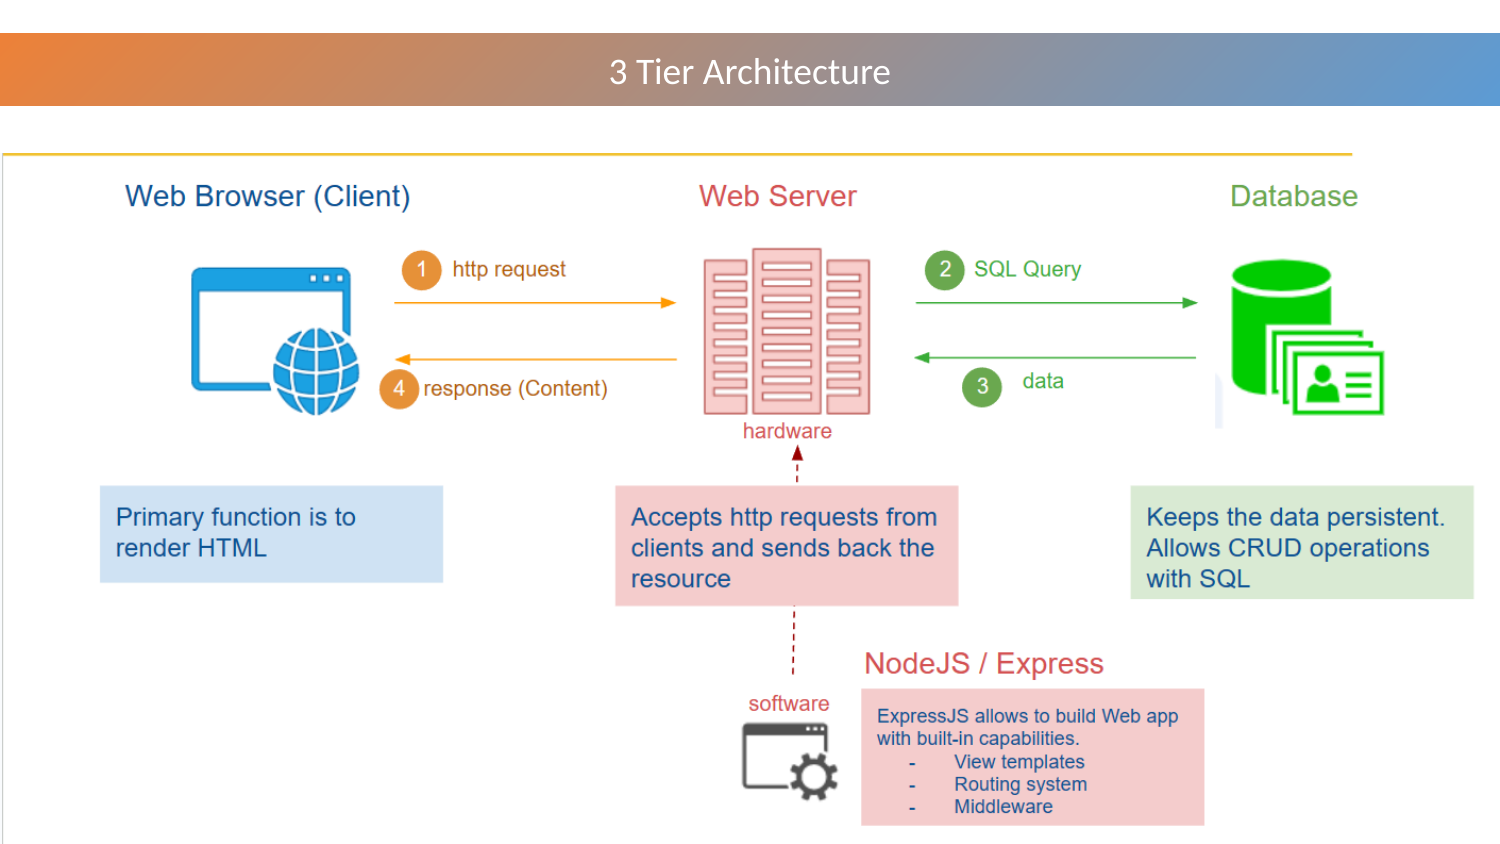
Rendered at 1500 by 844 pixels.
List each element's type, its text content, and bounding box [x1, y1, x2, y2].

text_box 3 Tier Architecture [0, 32, 1500, 106]
picture [0, 153, 1500, 844]
